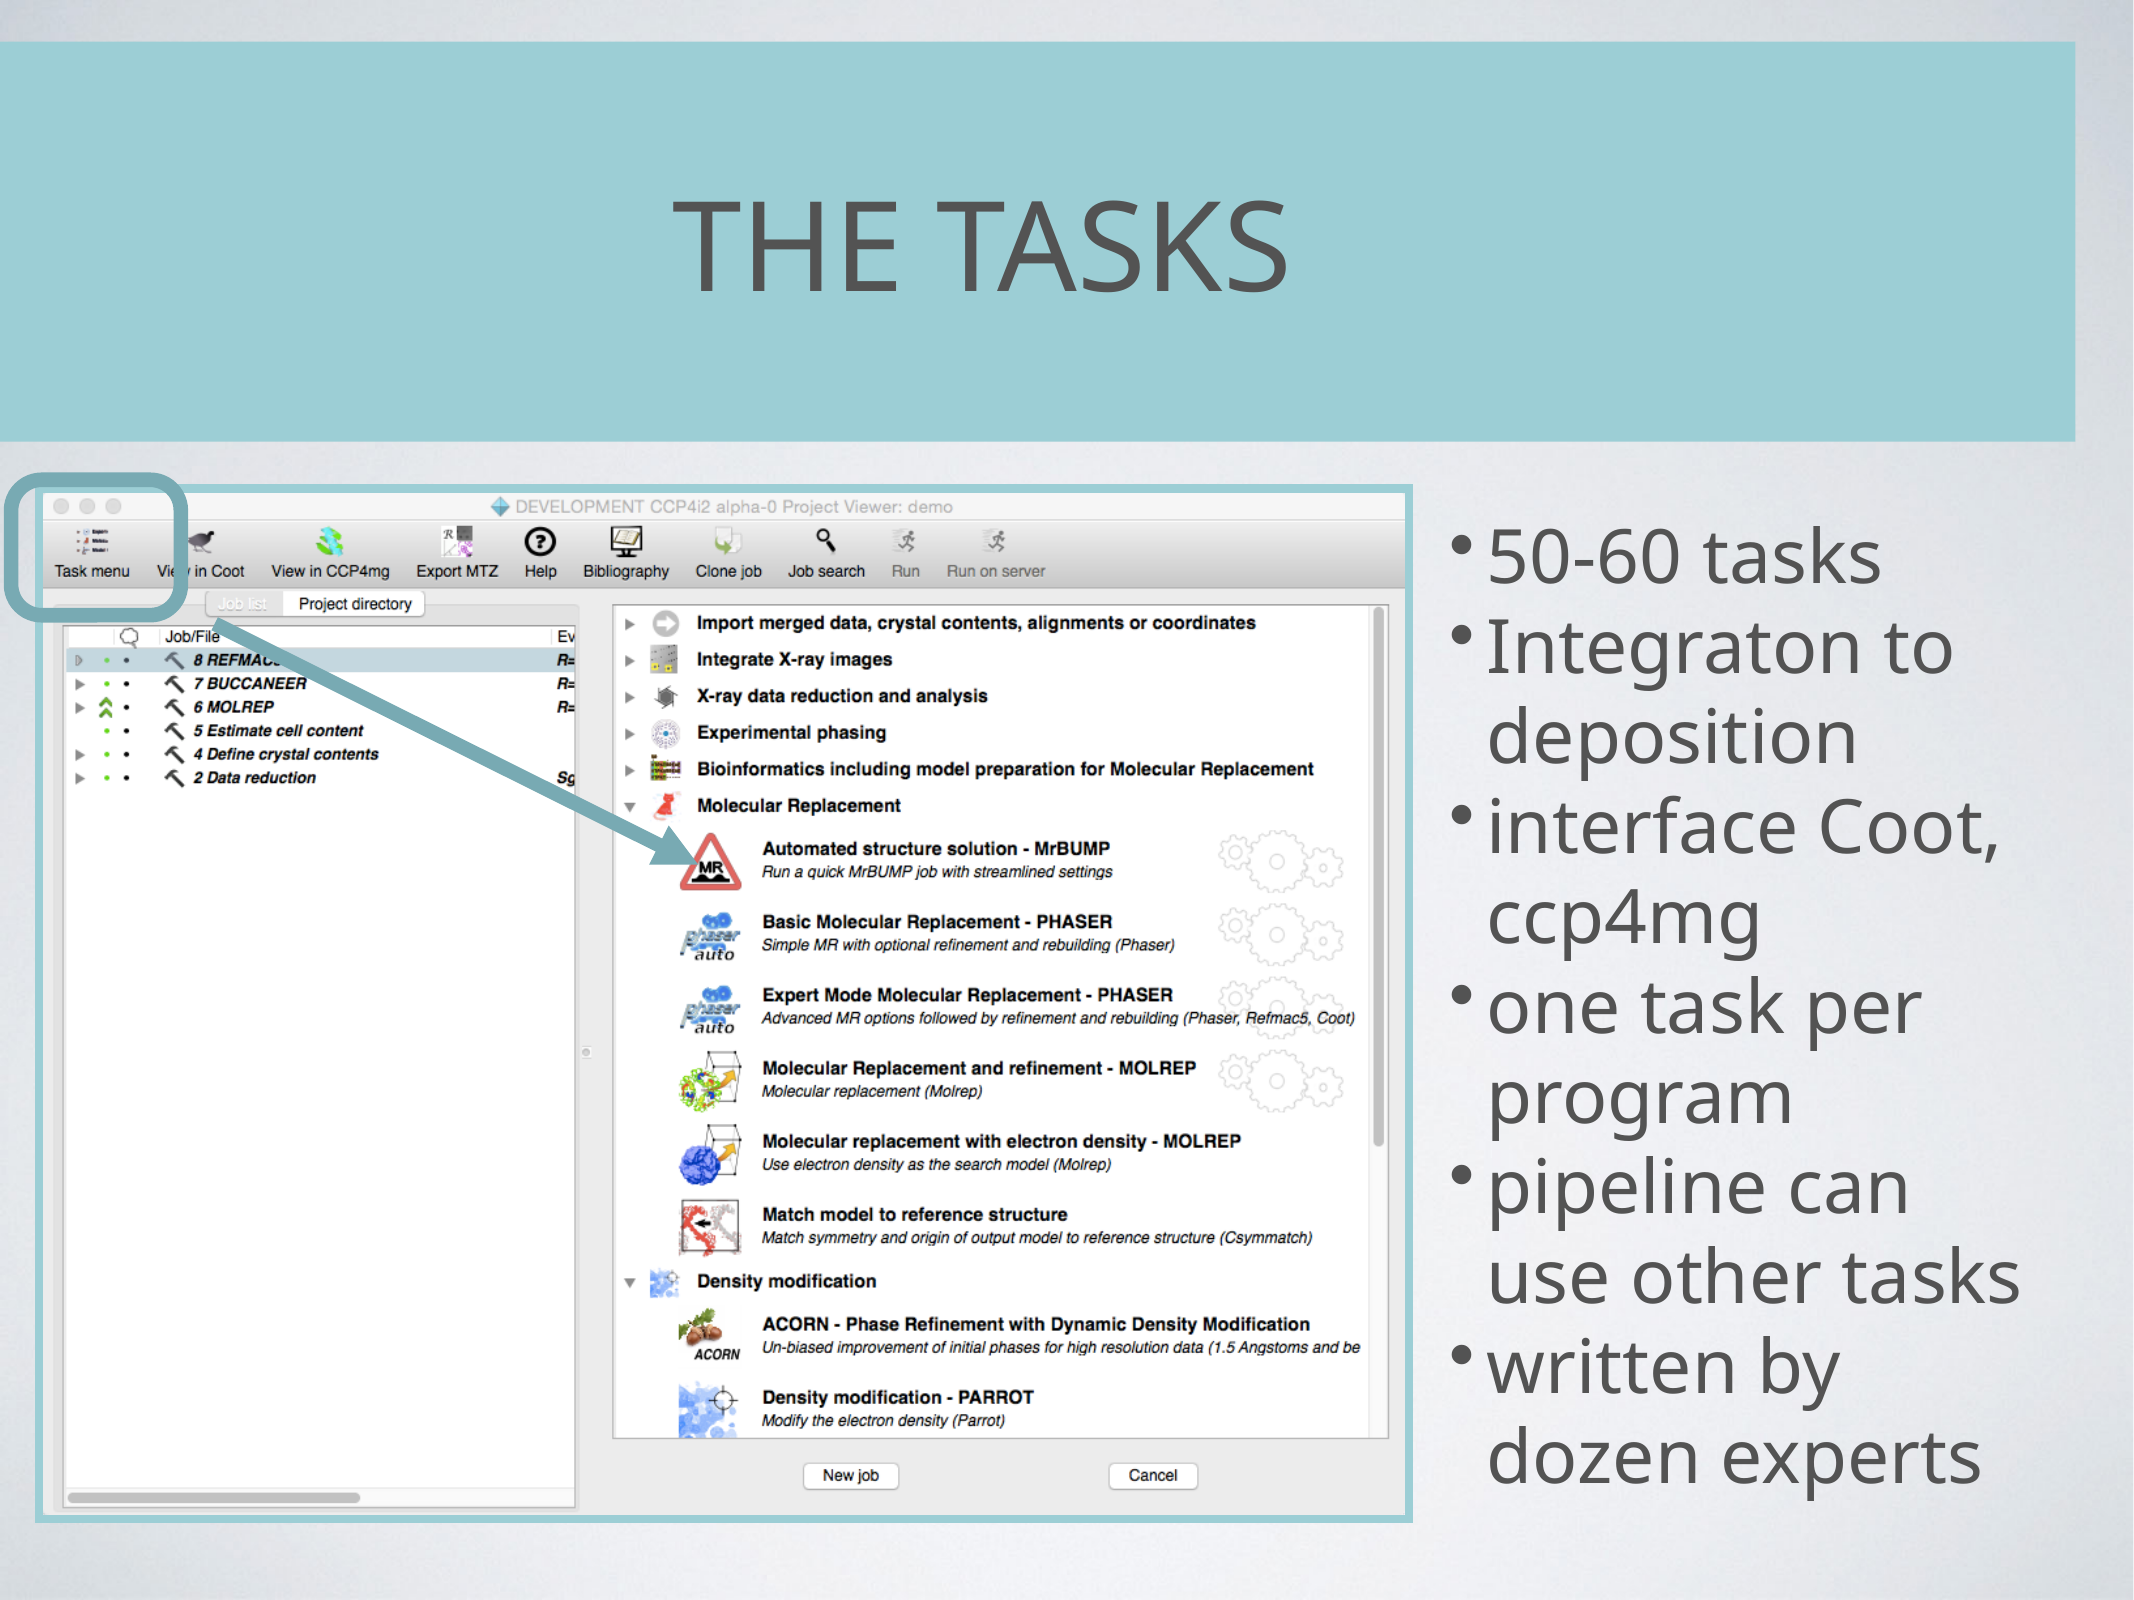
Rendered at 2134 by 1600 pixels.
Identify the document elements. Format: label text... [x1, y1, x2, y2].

text_box [11, 479, 175, 616]
text_box 50-60 tasks Integraton to deposition interface Coot, ccp4mg one task per program pipeline can use other tasks written by dozen experts [1440, 500, 2059, 1507]
picture [0, 0, 2134, 1600]
title The TASKS [0, 41, 2076, 443]
